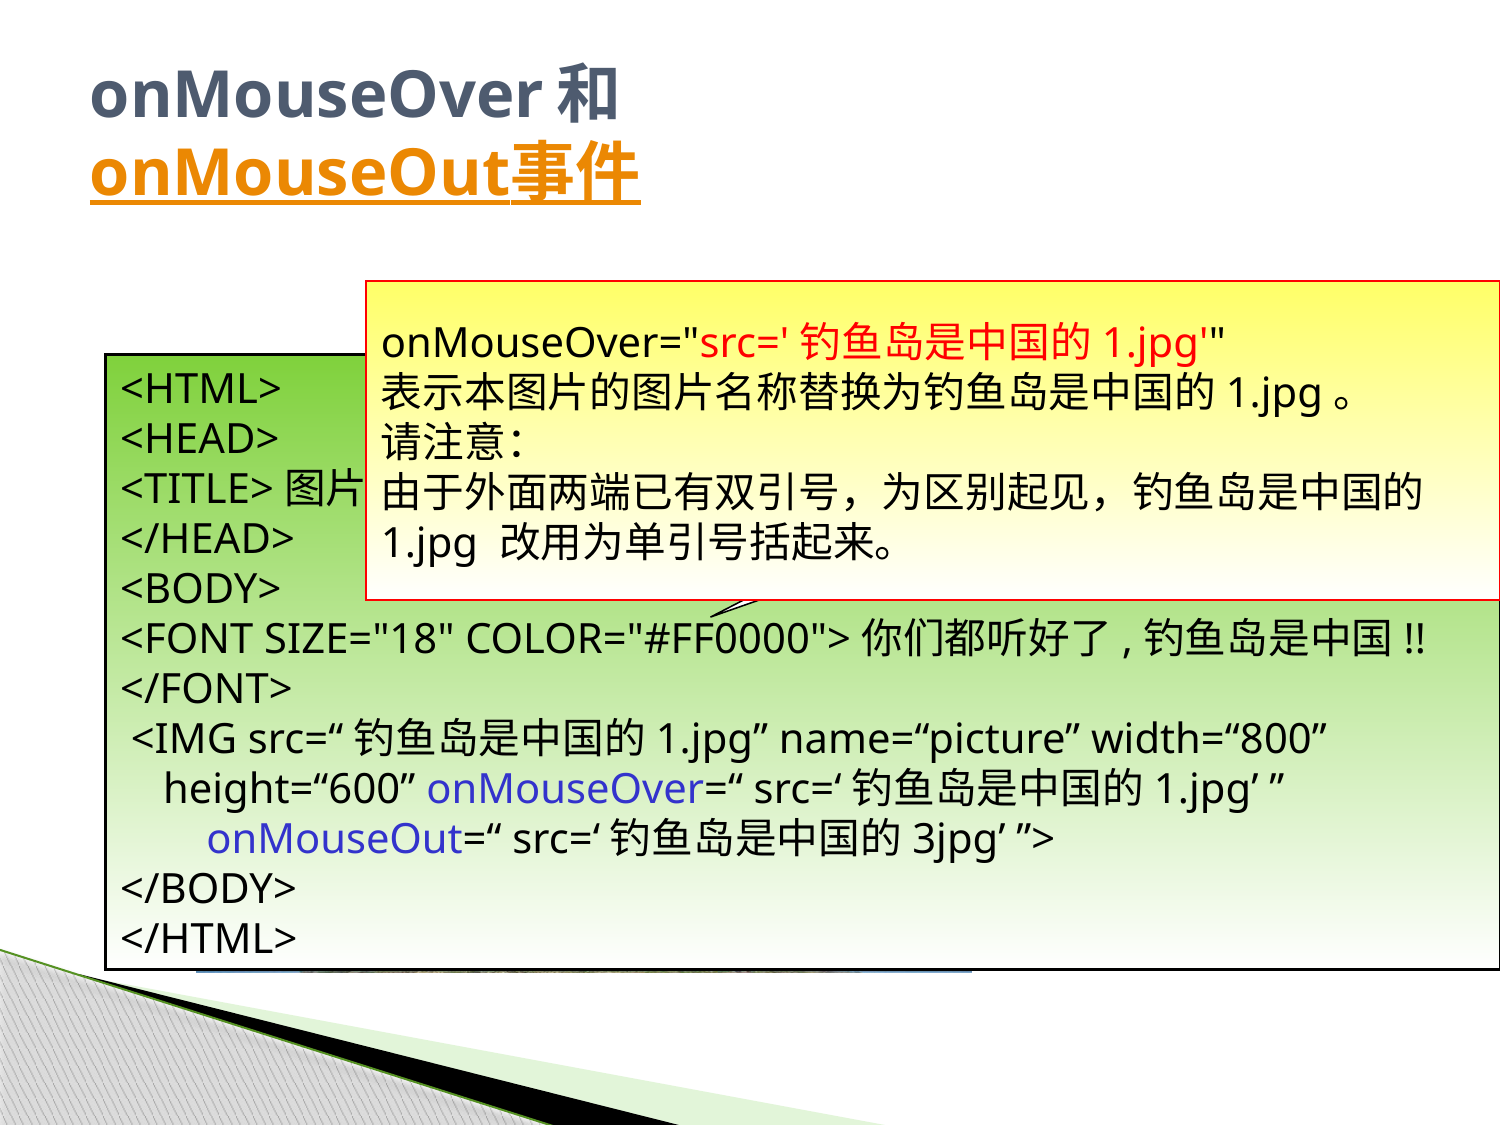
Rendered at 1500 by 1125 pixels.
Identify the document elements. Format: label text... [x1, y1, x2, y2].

text_box <HTML> <HEAD> <TITLE>图片切换</TITLE> </HEAD> <BODY> <FONT SIZE="18" COLOR="#FF0000">你们都听好了,钓鱼岛是中国!!</FONT> <IMG src=“钓鱼岛是中国的1.jpg” name=“picture” width=“800” height=“600” onMouseOver=“ src=‘钓鱼岛是中国的1.jpg’ ” onMouseOut=“ src=‘钓鱼岛是中国的3jpg’ ”> </BODY> </HTML> [978, 601, 1500, 970]
title onMouseOver和 onMouseOut事件 [75, 45, 1425, 233]
text_box <HTML> <HEAD> <TITLE>图片切换</TITLE> </HEAD> <BODY> <FONT SIZE="18" COLOR="#FF0000">你们都听好了,钓鱼岛是中国!!</FONT> <IMG src=“钓鱼岛是中国的1.jpg” name=“picture” width=“800” height=“600” onMouseOver=“ src=‘钓鱼岛是中国的1.jpg’ ” onMouseOut=“ src=‘钓鱼岛是中国的3jpg’ ”> </BODY> </HTML> [105, 354, 366, 970]
picture [187, 366, 973, 973]
text_box onMouseOver="src='钓鱼岛是中国的1.jpg'" 表示本图片的图片名称替换为钓鱼岛是中国的1.jpg。 请注意： 由于外面两端已有双引号，为区别起见，钓鱼岛是中国的1.jpg 改用为单引号括起来。 [366, 281, 1500, 601]
